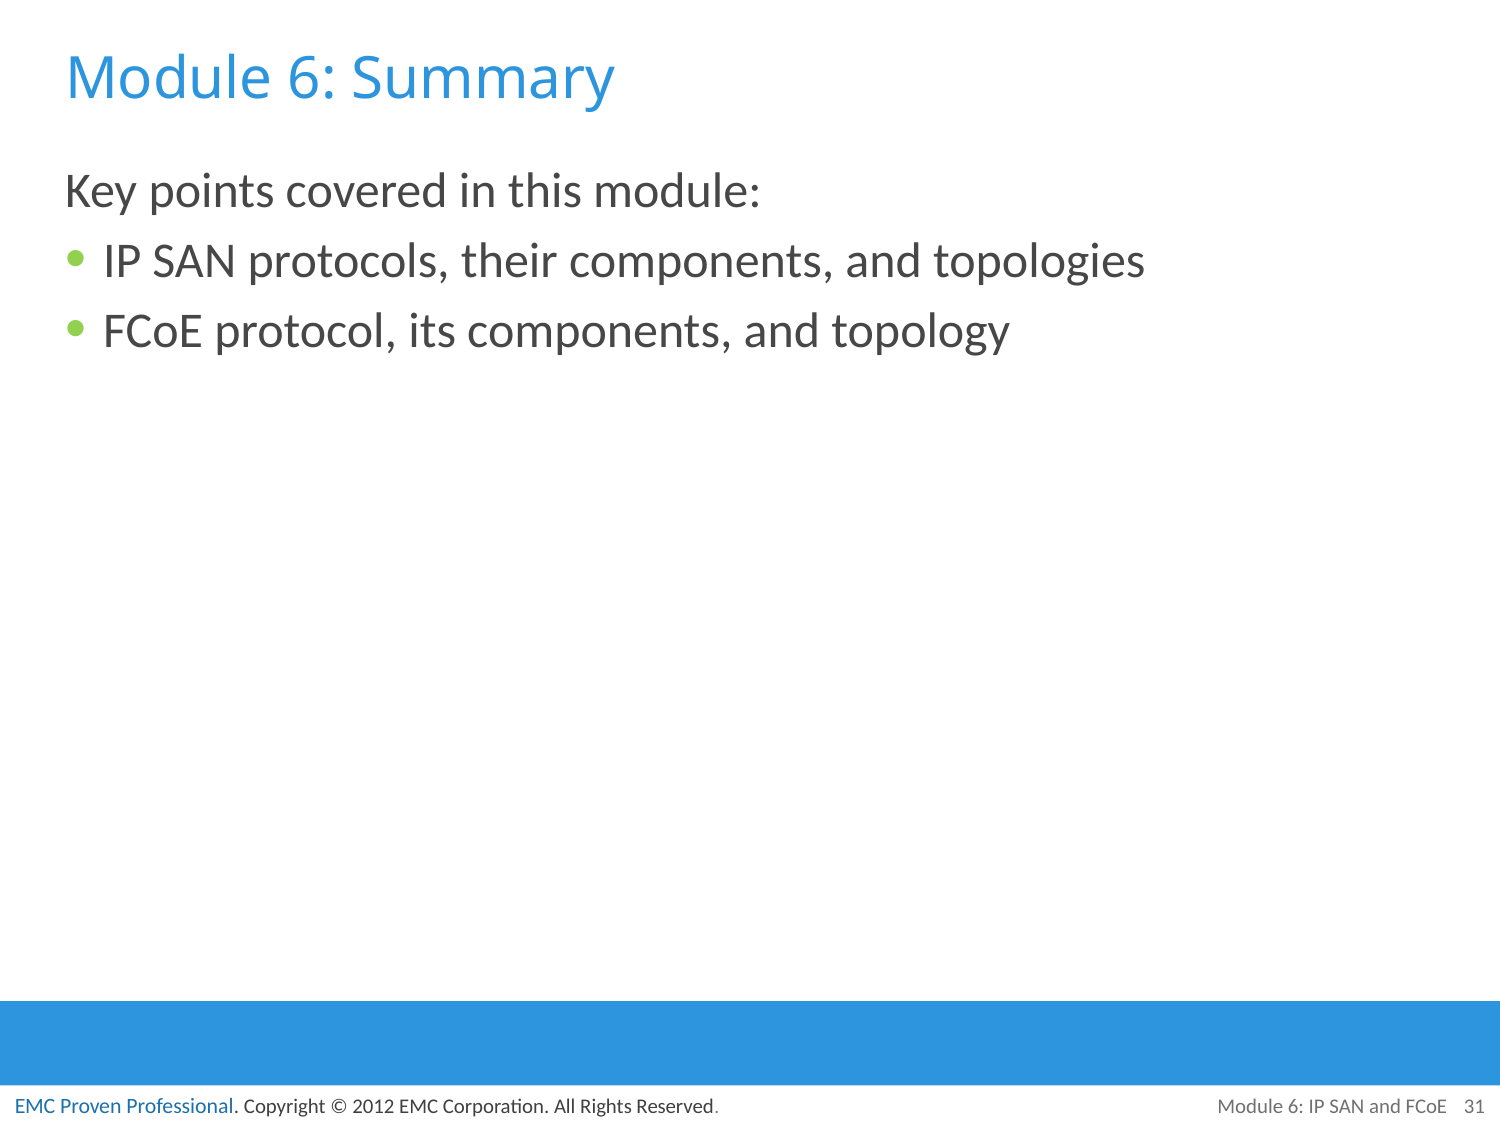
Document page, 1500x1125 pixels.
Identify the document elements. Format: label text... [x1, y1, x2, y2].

list Key points covered in this module: IP SAN protocols, their components, and topologies FCoE protocol, its components, and topology [49, 149, 1438, 863]
title Module 6: Summary [49, 12, 1438, 138]
slide_number 31 [1425, 1087, 1500, 1125]
footer Module 6: IP SAN and FCoE [774, 1087, 1425, 1125]
